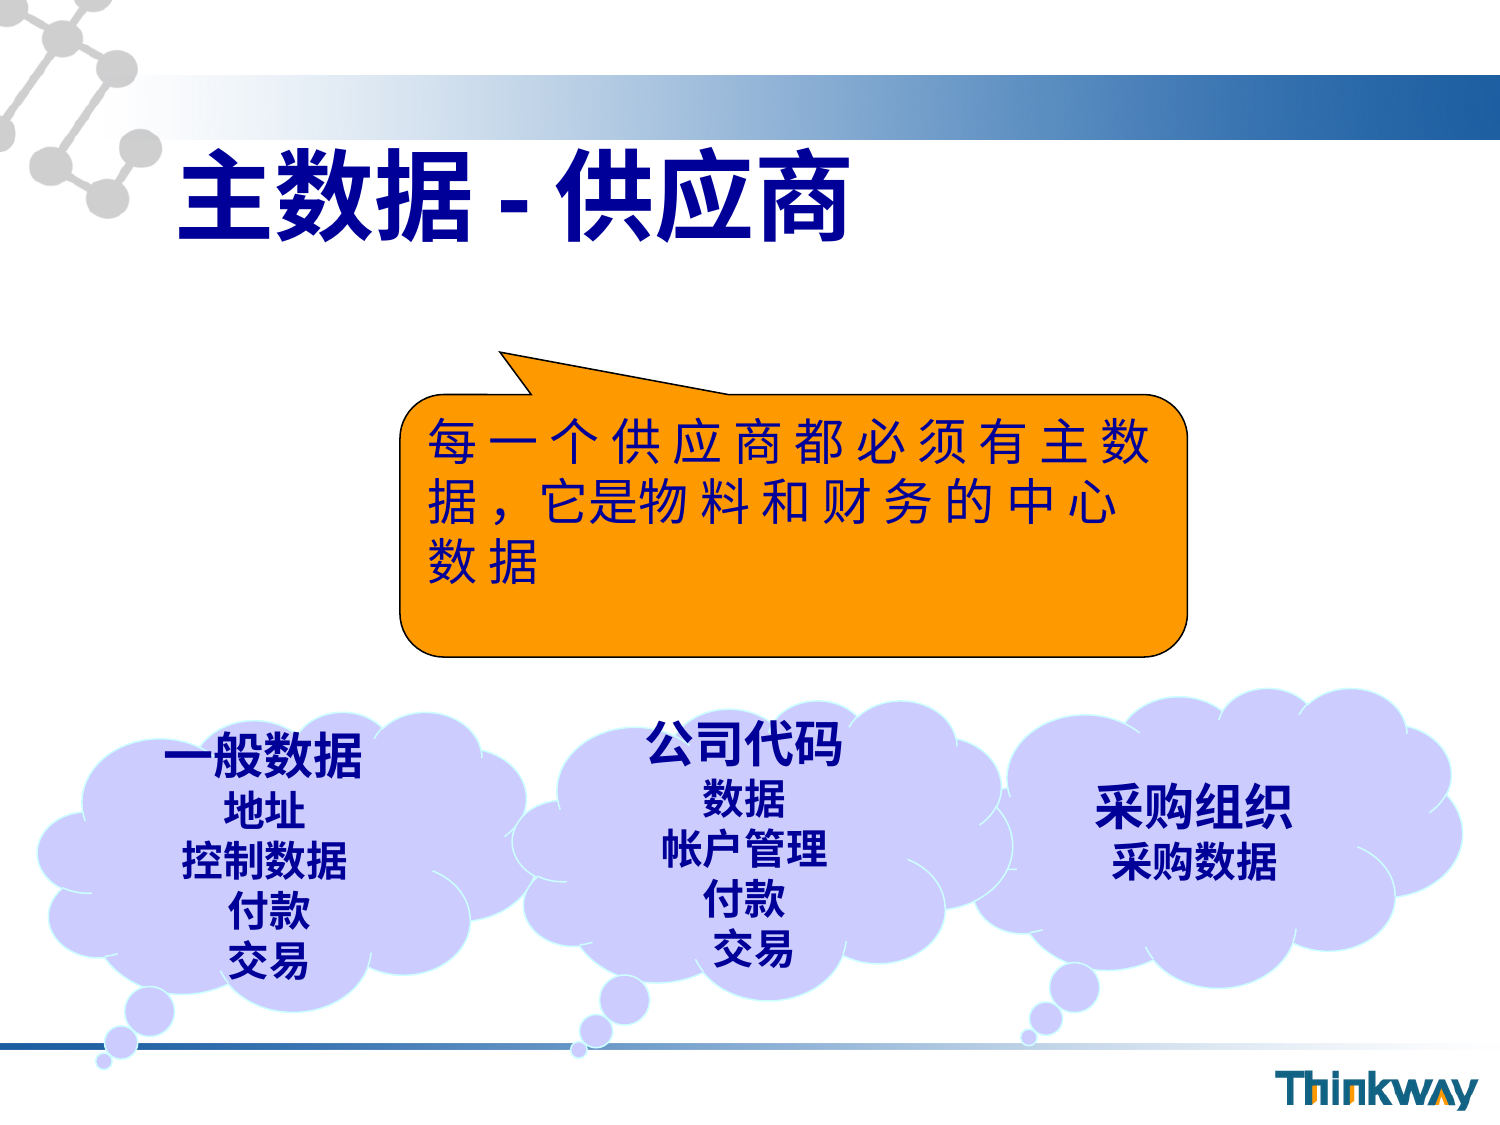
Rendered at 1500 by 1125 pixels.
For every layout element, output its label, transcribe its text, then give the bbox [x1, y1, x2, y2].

text_box 公司代码 数据 帐户管理 付款 交易 [512, 700, 1013, 1059]
text_box 一般数据 地址 控制数据 付款 交易 [37, 712, 535, 1070]
title 主数据-供应商 [159, 125, 1322, 335]
text_box 采购组织 采购数据 [974, 688, 1463, 1046]
text_box 每 一 个 供 应 商 都 必 须 有 主 数 据 ，它是物 料 和 财 务 的 中 心 数 据 [399, 352, 1188, 658]
picture [0, 0, 1500, 1125]
